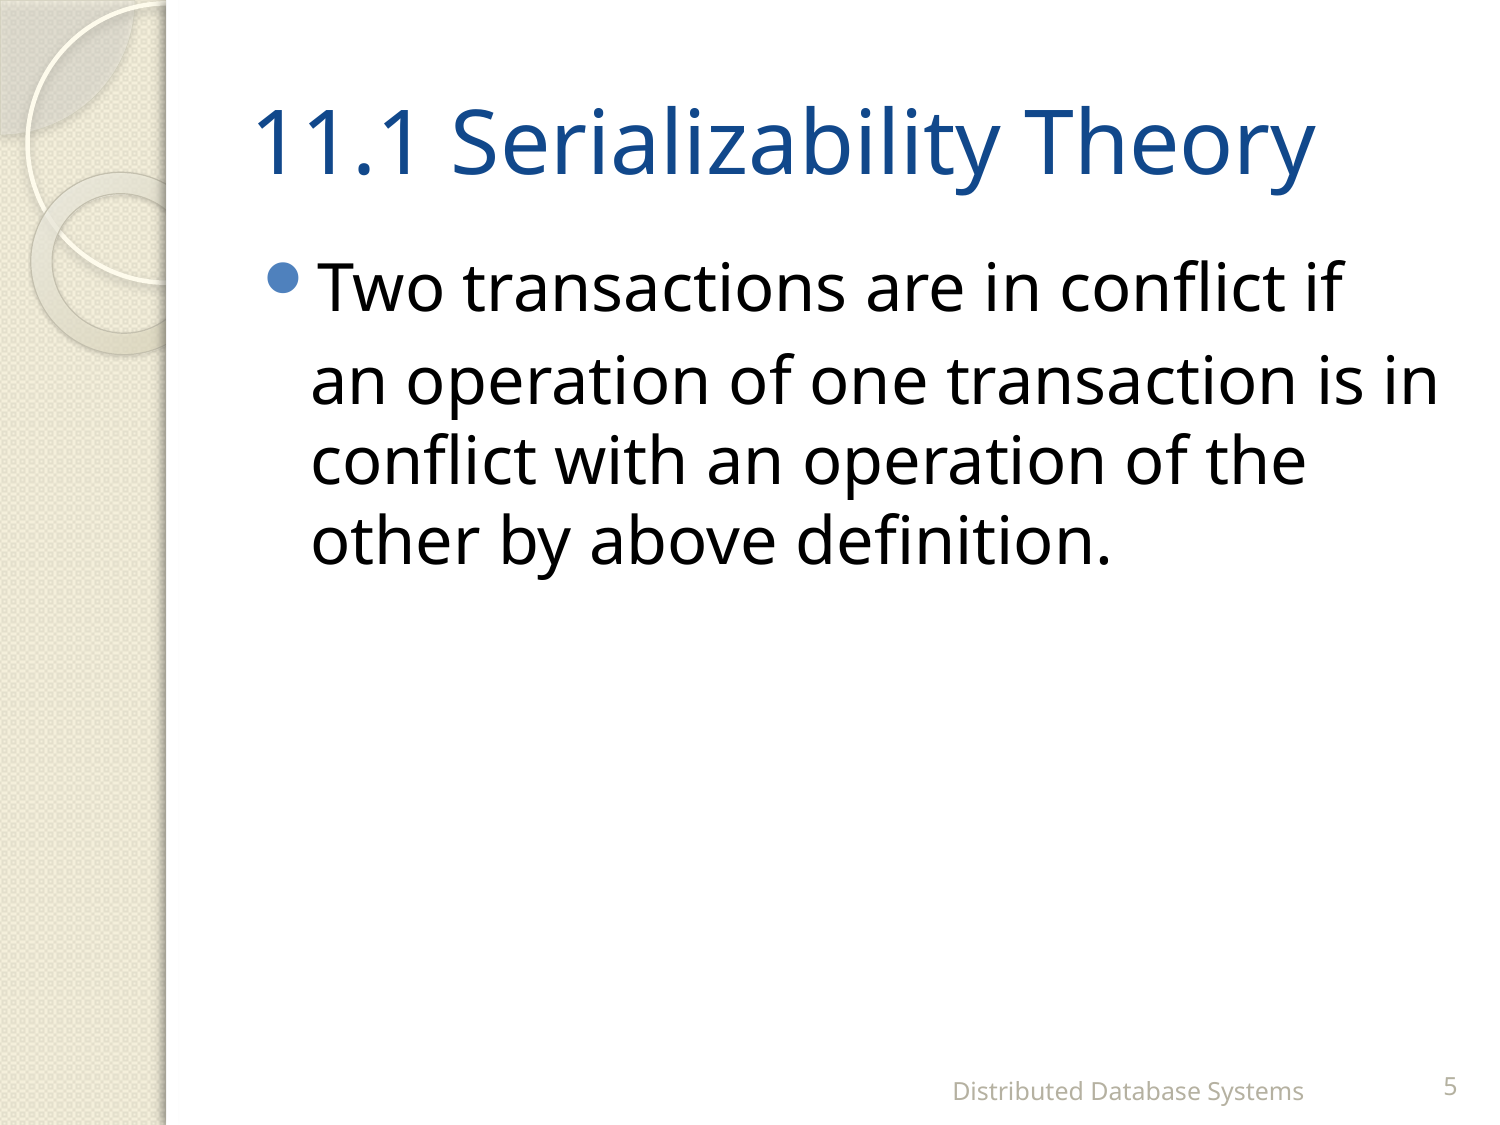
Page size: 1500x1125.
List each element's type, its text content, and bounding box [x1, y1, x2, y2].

title 11.1 Serializability Theory [235, 45, 1466, 233]
slide_number 5 [1413, 1034, 1488, 1113]
footer Distributed Database Systems [937, 1034, 1413, 1113]
list Two transactions are in conflict if an operation of one transaction is in conflict with an operation of the other by above definition. [235, 237, 1466, 1025]
